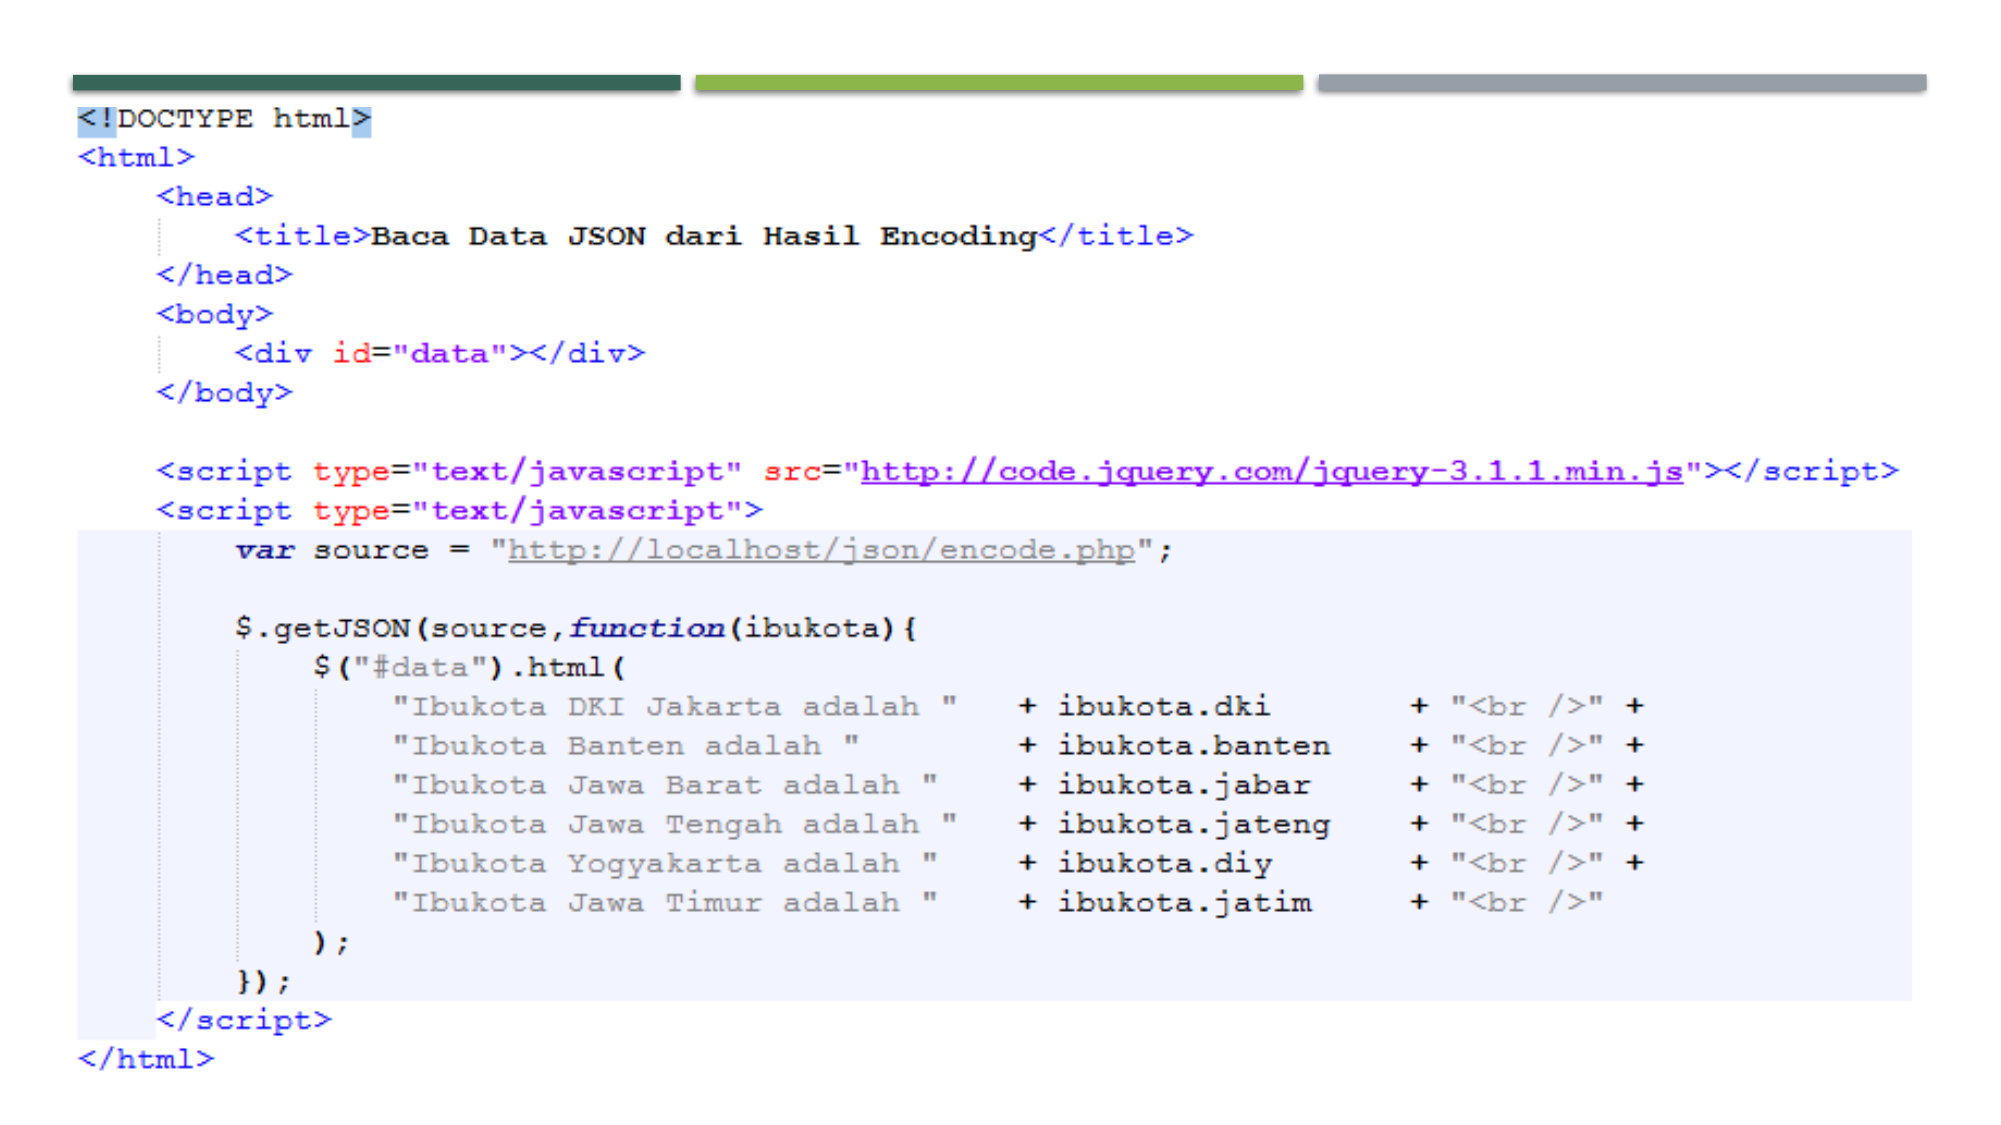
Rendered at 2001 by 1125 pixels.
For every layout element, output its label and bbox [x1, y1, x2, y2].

list [75, 106, 1913, 1071]
